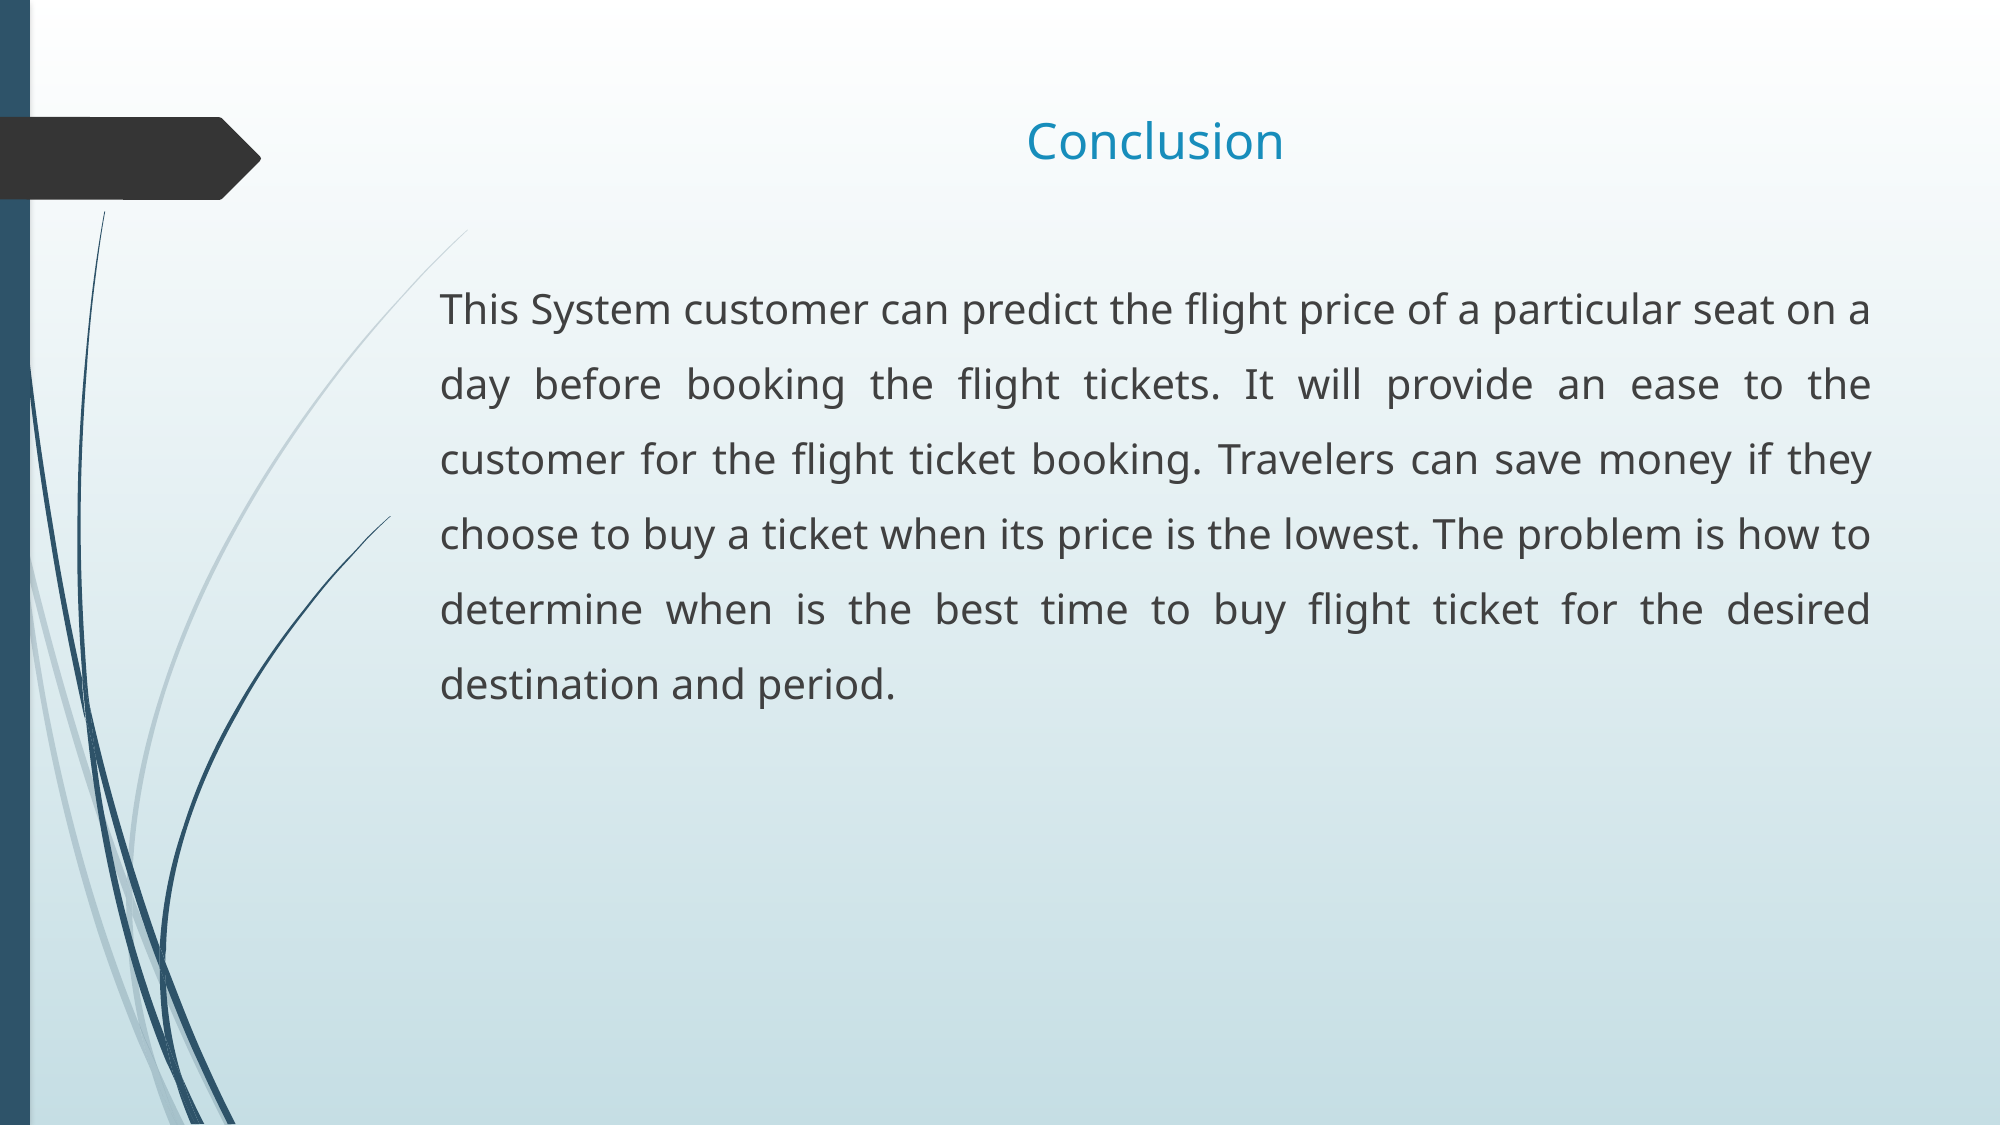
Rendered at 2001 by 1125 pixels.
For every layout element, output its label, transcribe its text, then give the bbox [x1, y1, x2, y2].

text_box Conclusion [425, 102, 1888, 198]
text_box This System customer can predict the flight price of a particular seat on a day before booking the flight tickets. It will provide an ease to the customer for the flight ticket booking. Travelers can save money if they choose to buy a ticket when its price is the lowest. The problem is how to determine when is the best time to buy flight ticket for the desired destination and period. [424, 249, 1888, 970]
